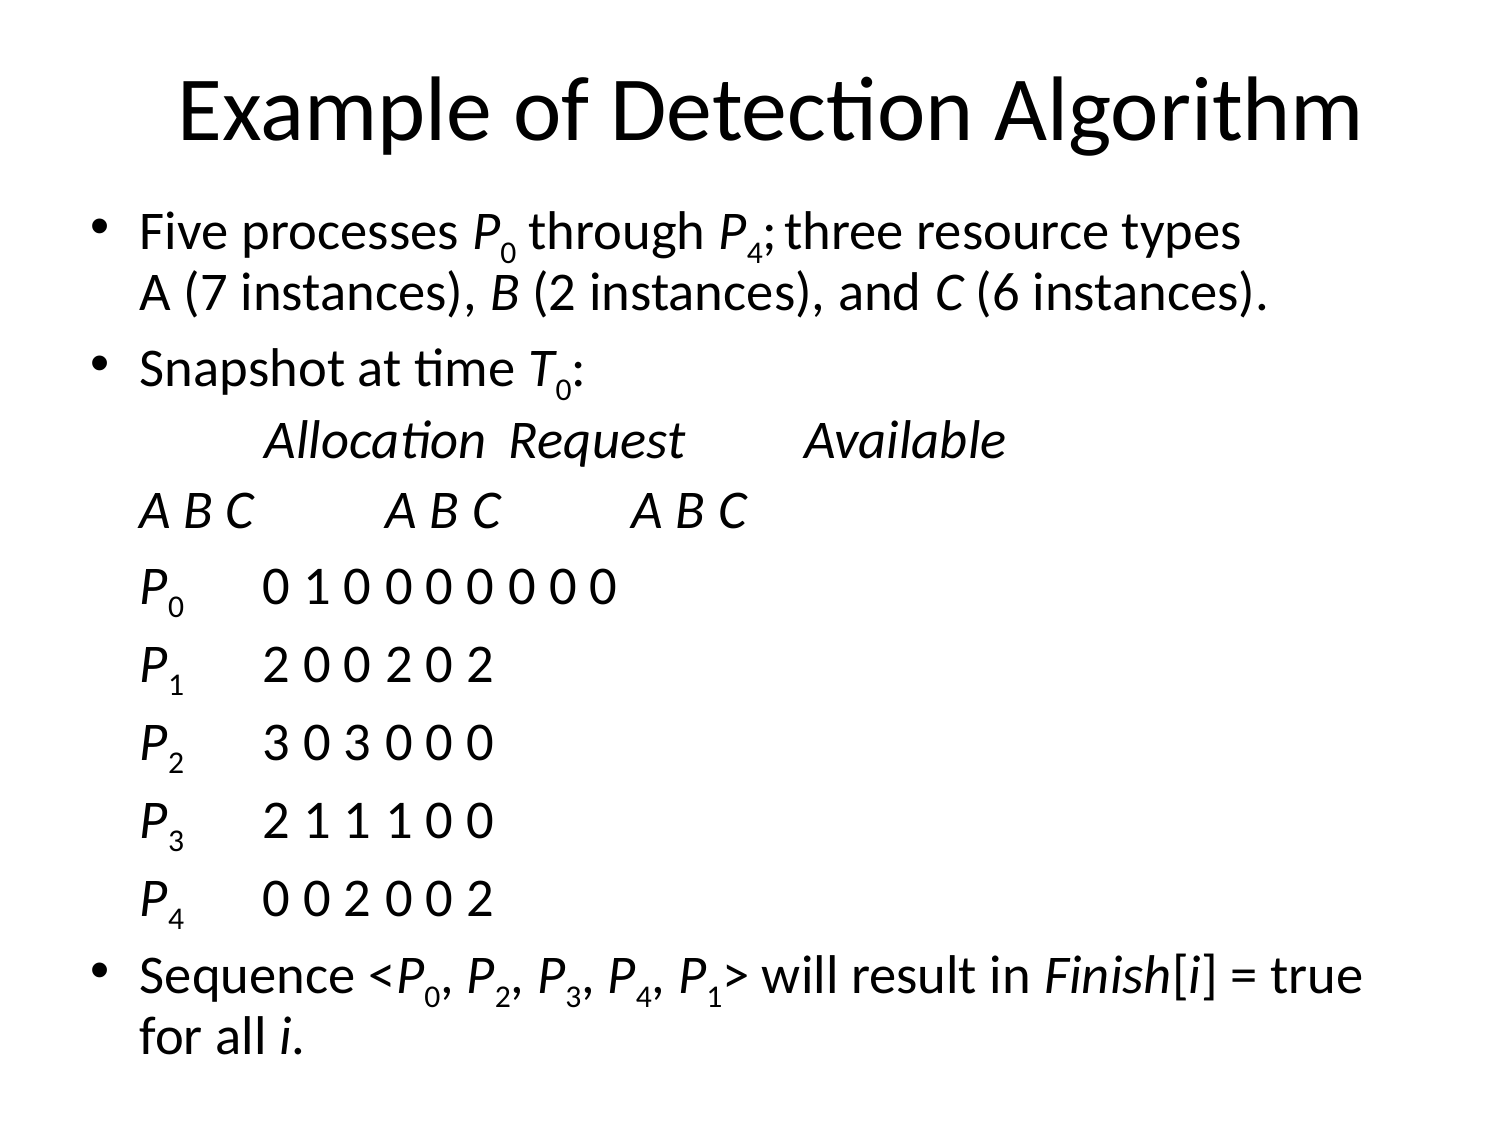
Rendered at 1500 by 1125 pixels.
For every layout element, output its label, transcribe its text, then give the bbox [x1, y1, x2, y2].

title Example of Detection Algorithm [134, 34, 1410, 173]
list Five processes P0 through P4; three resource types A (7 instances), B (2 instances), and C (6 instances). Snapshot at time T0: Allocation Request Available A B C A B C A B C P0 0 1 0 0 0 0 0 0 0 P1 2 0 0 2 0 2 P2 3 0 3 0 0 0 P3 2 1 1 1 0 0 P4 0 0 2 0 0 2 Sequence <P0, P2, P3, P4, P1> will result in Finish[i] = true for all i. [75, 188, 1425, 1084]
